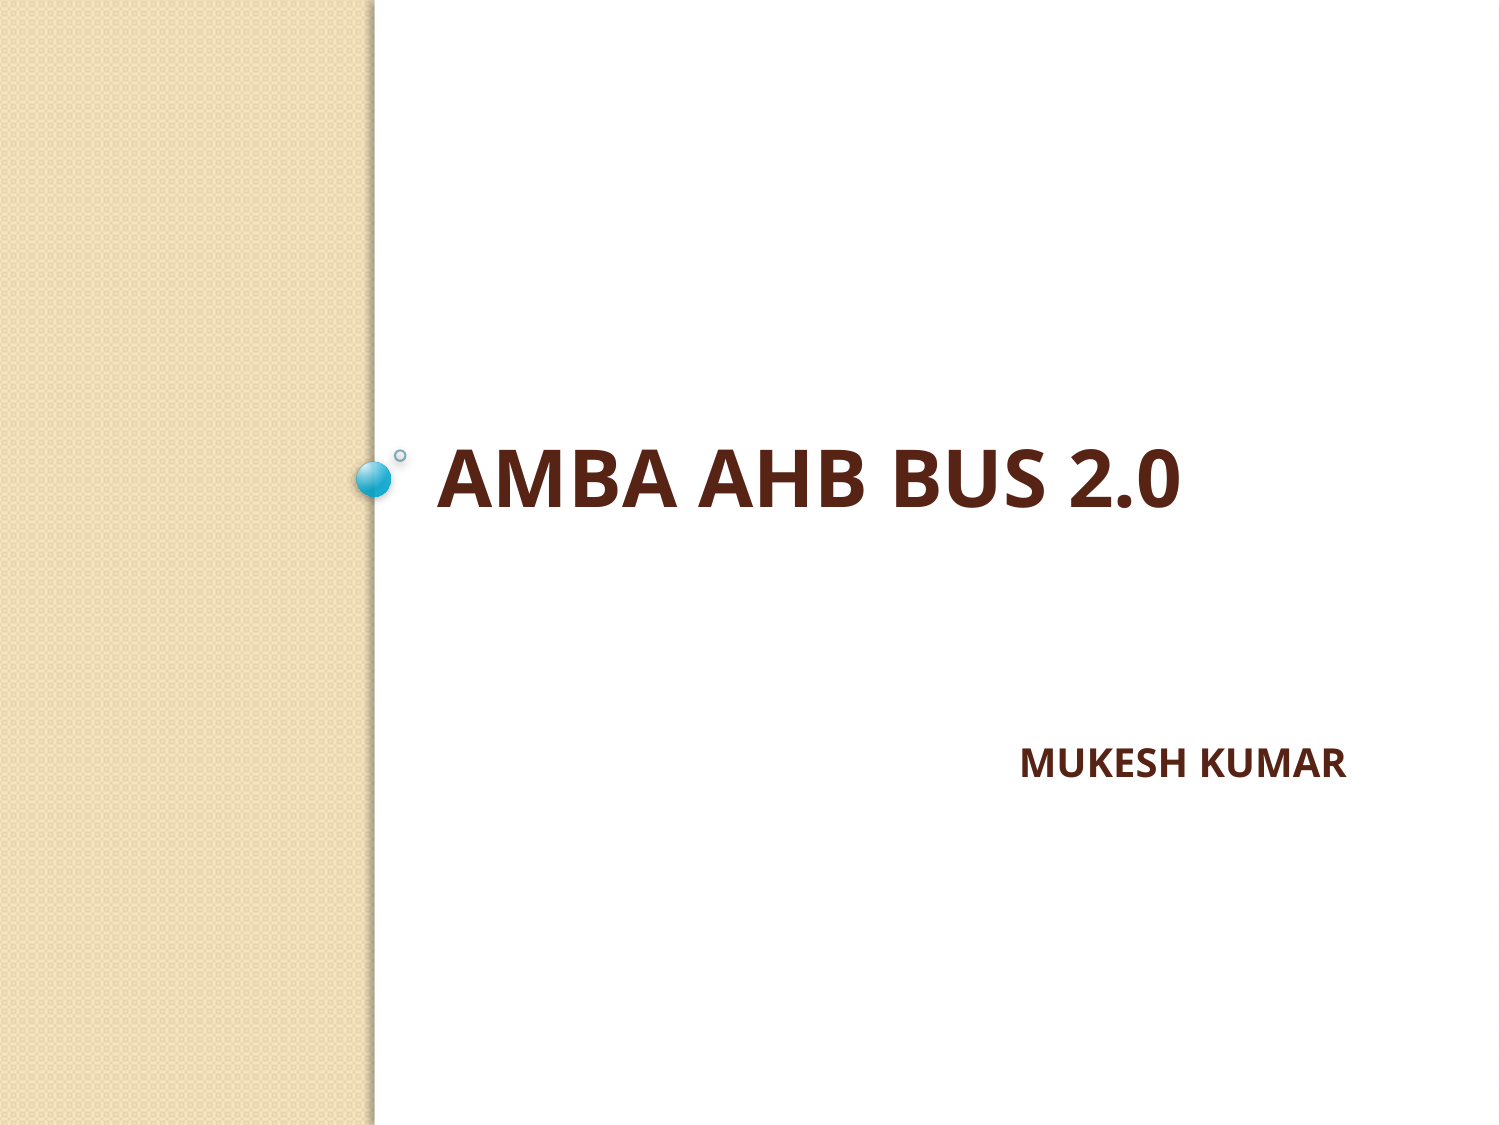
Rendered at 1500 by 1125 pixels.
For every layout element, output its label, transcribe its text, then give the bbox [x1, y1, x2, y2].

title AMBA AHB bus 2.0 MUKESH KUMAR [422, 426, 1473, 802]
